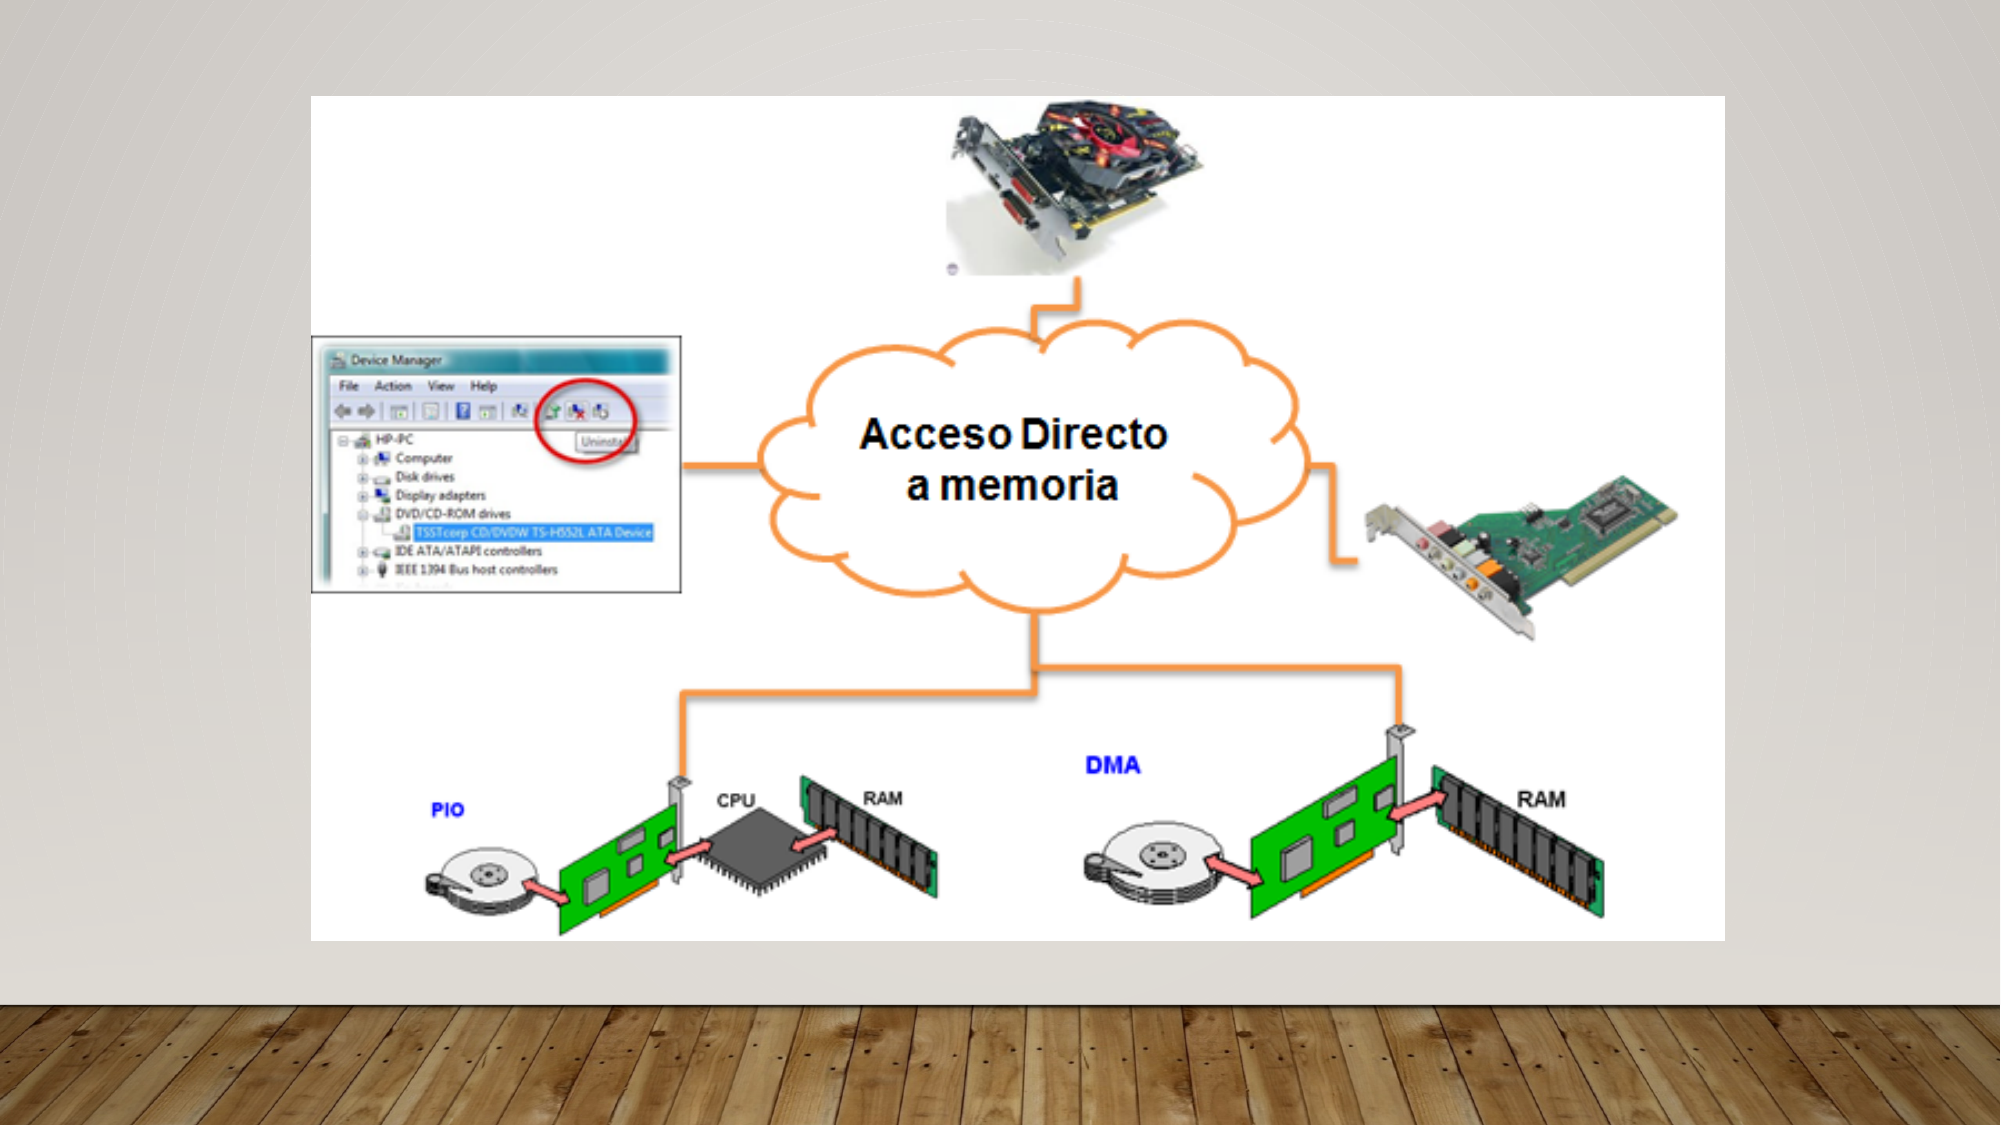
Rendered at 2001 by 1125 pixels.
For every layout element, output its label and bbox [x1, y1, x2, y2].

picture [311, 96, 1725, 942]
picture [0, 1005, 2000, 1125]
